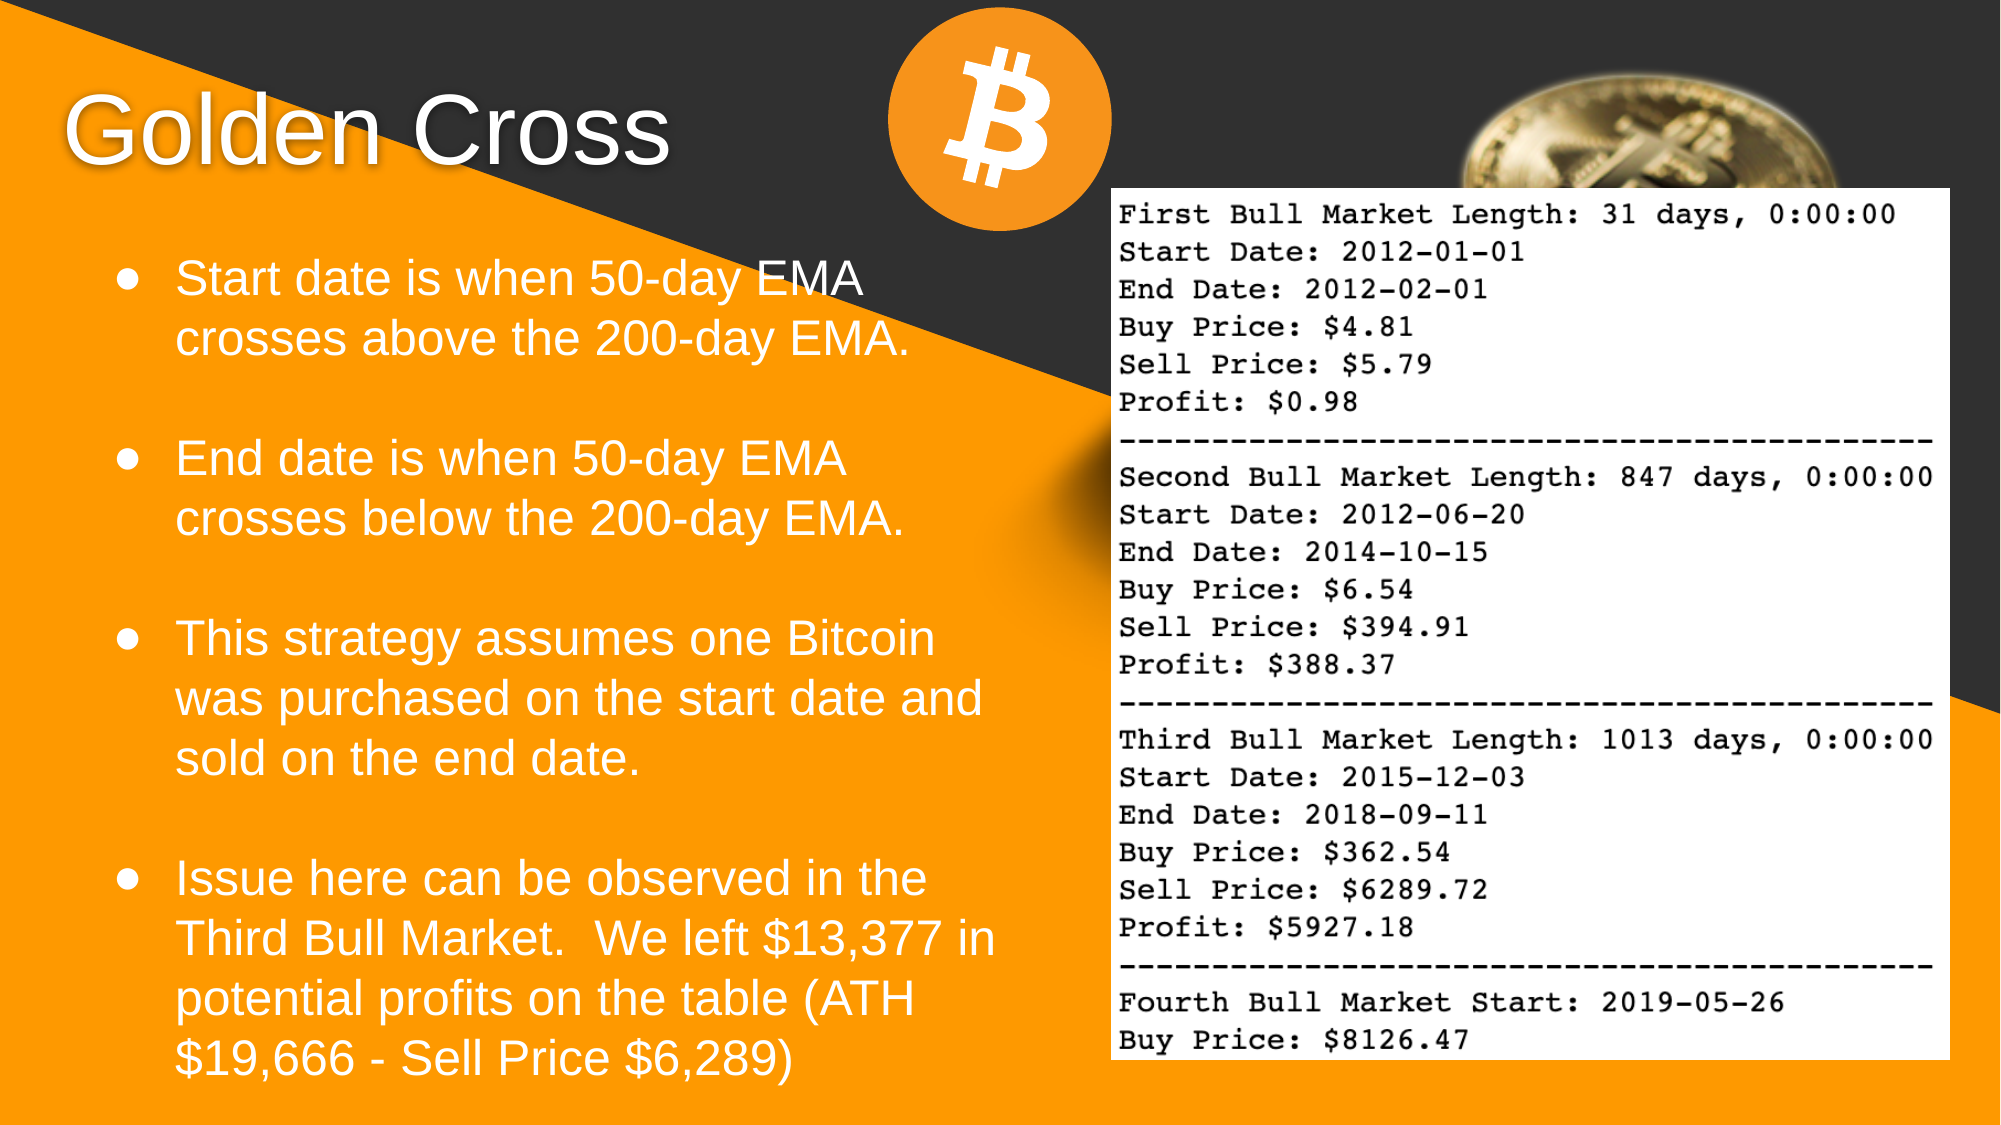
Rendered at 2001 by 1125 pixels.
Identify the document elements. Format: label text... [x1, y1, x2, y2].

text_box Start date is when 50-day EMA crosses above the 200-day EMA. End date is when 50-day EMA crosses below the 200-day EMA. This strategy assumes one Bitcoin was purchased on the start date and sold on the end date. Issue here can be observed in the Third Bull Market. We left $13,377 in potential profits on the table (ATH $19,666 - Sell Price $6,289) [85, 230, 1018, 1060]
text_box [887, 7, 1112, 232]
text_box Golden Cross [47, 50, 704, 189]
picture [1018, 60, 1951, 1060]
